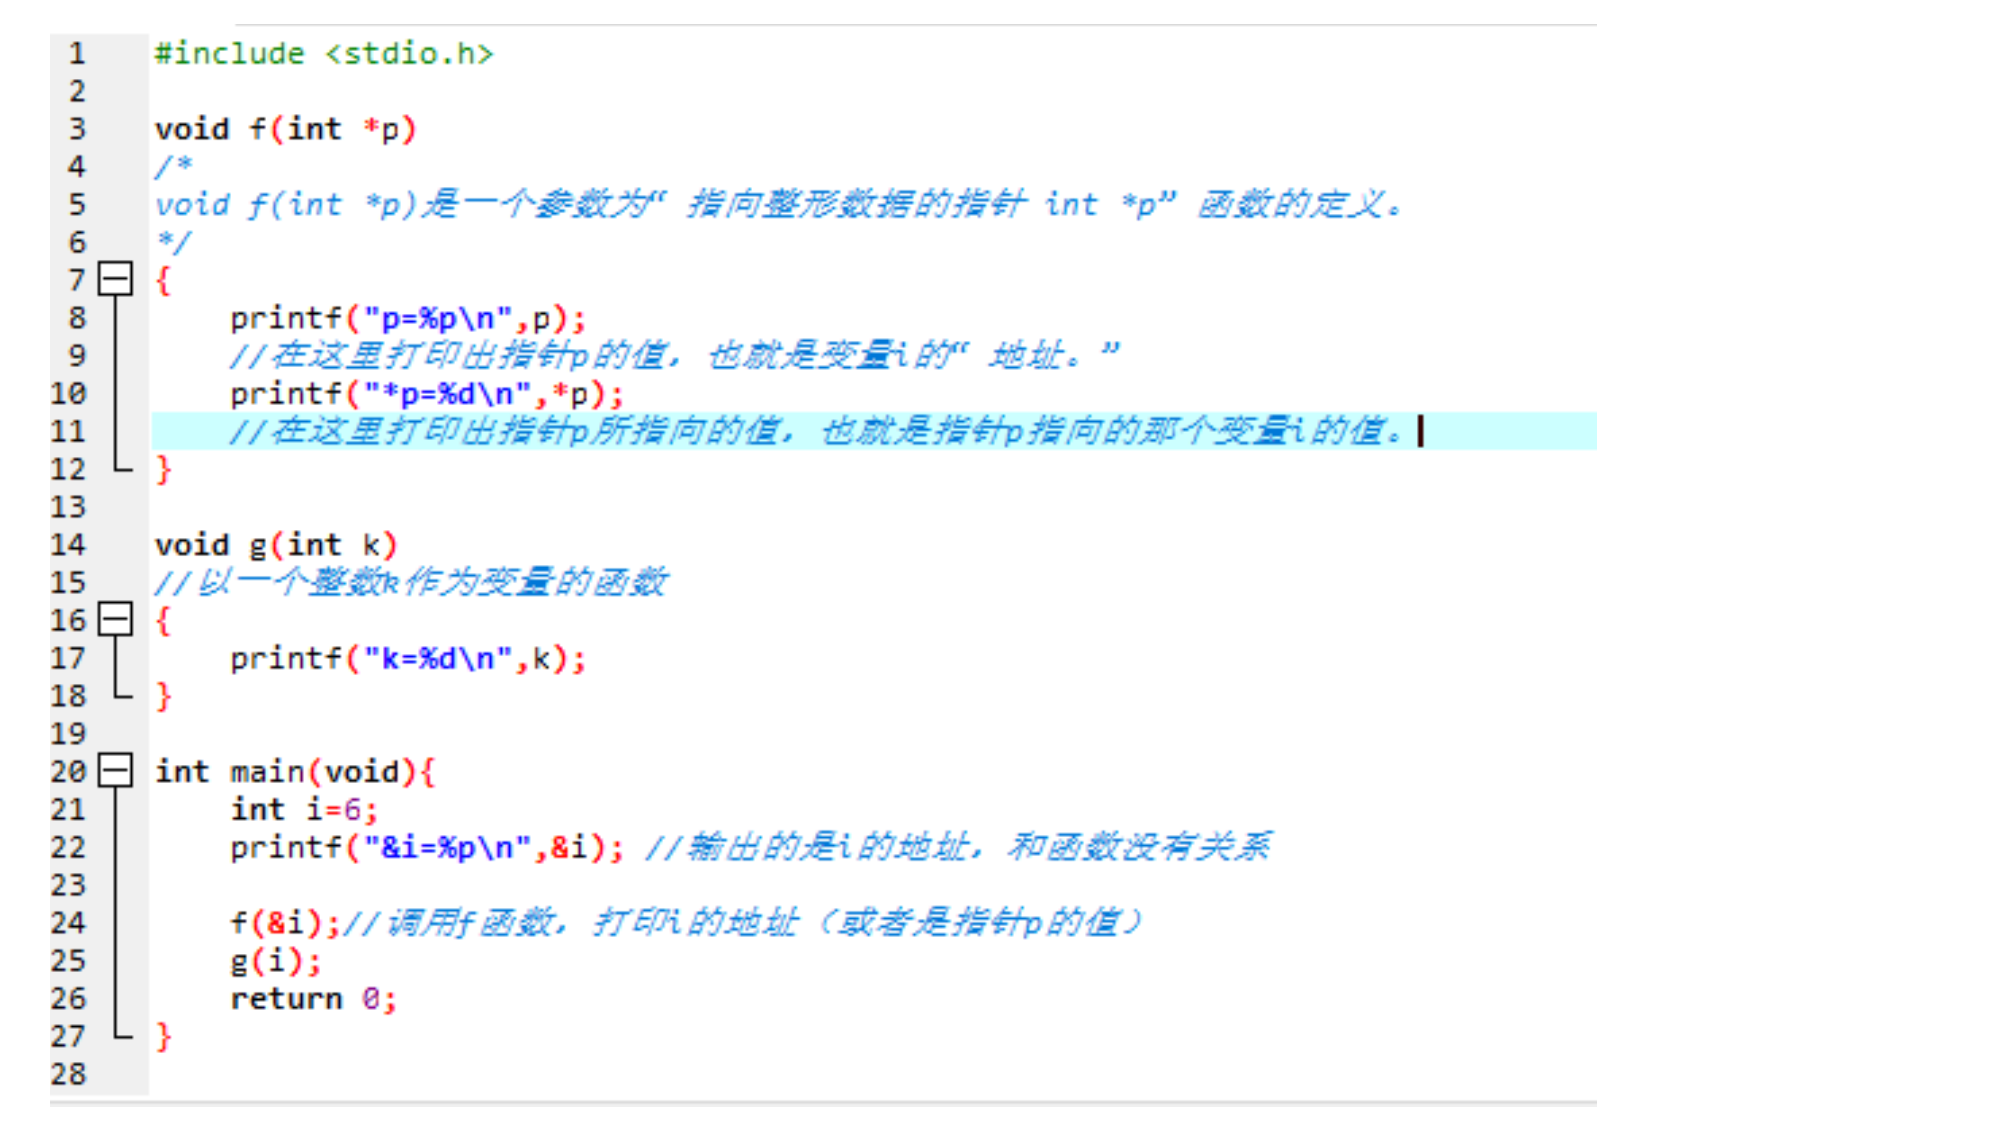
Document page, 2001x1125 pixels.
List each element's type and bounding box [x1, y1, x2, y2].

picture [50, 24, 1597, 1107]
